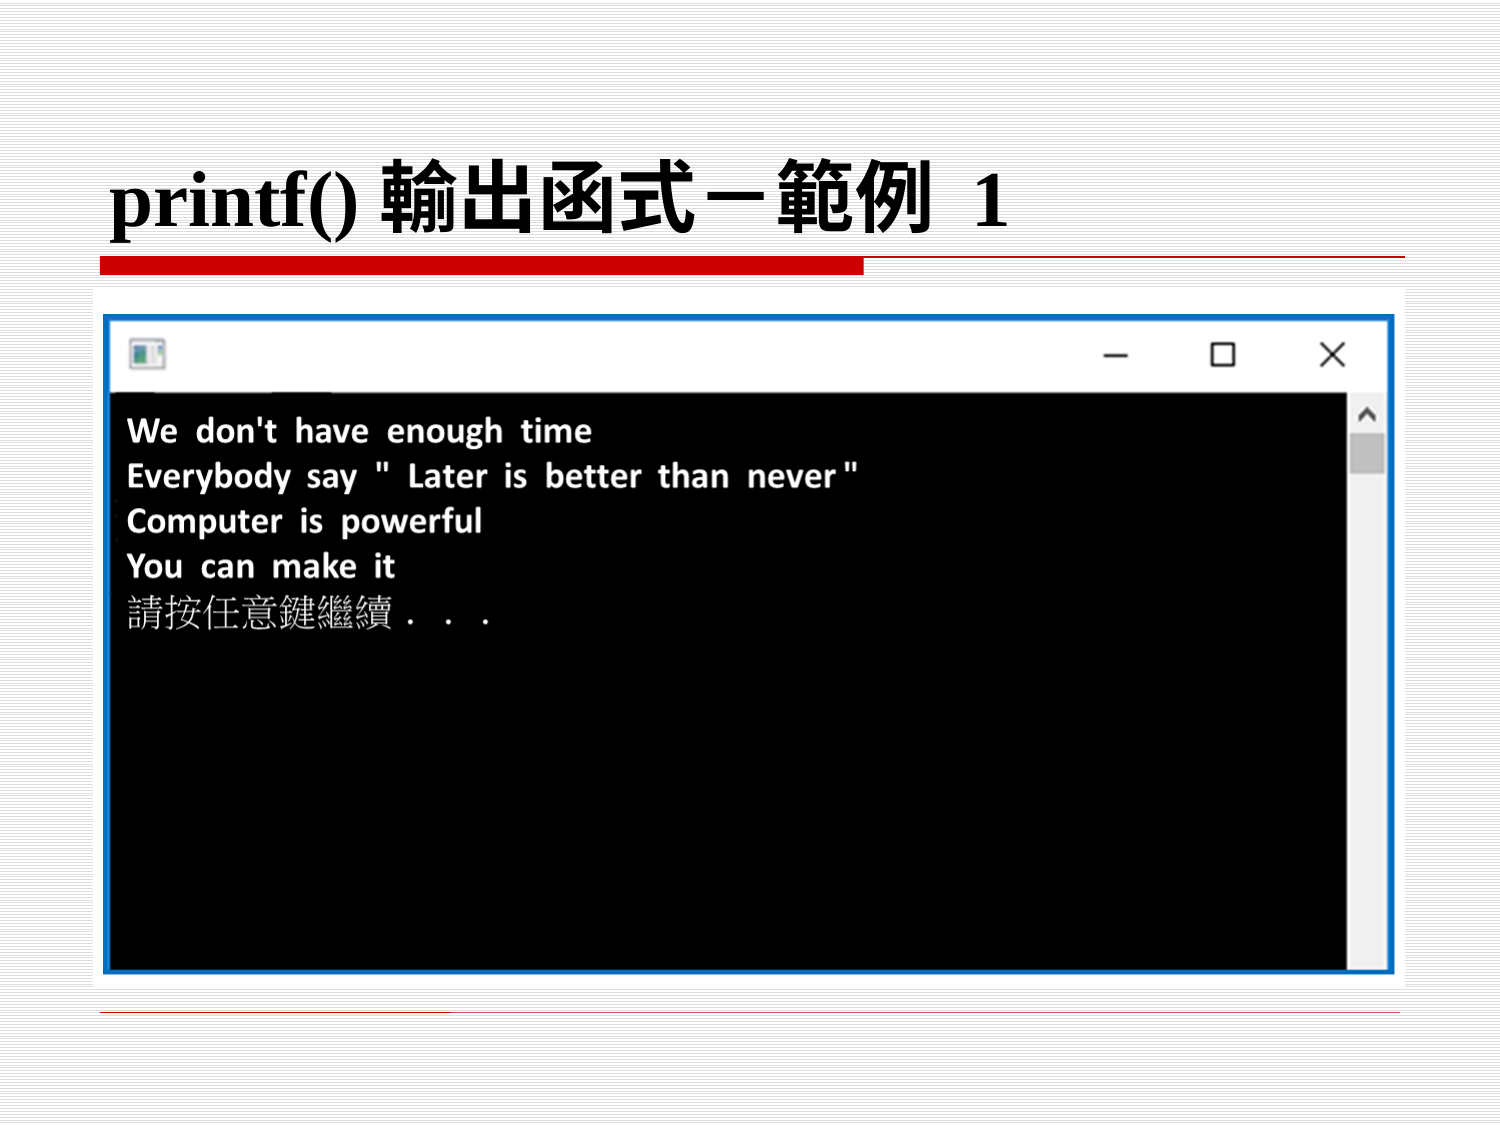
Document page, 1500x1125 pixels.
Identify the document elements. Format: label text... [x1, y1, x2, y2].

list [92, 287, 1406, 988]
title printf()輸出函式－範例 1 [94, 50, 1407, 250]
picture [103, 314, 1397, 977]
